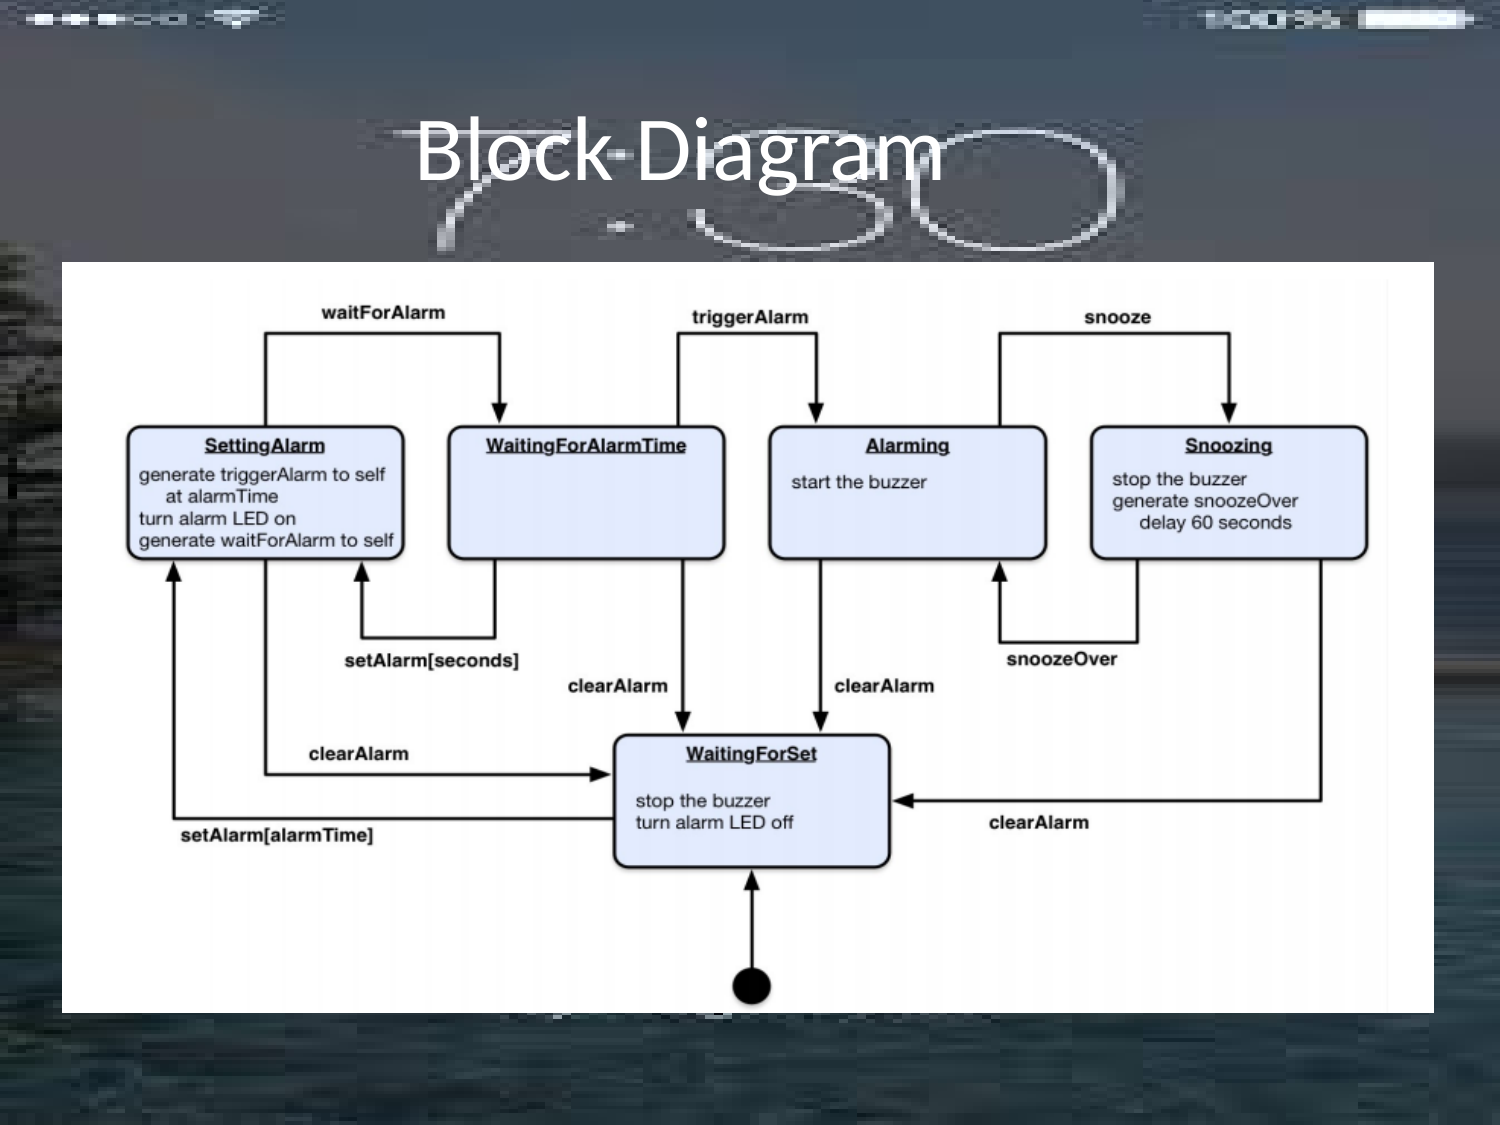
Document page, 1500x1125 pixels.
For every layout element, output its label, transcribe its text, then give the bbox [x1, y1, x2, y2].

title Block Diagram [6, 50, 1357, 238]
picture [0, 0, 1500, 1125]
